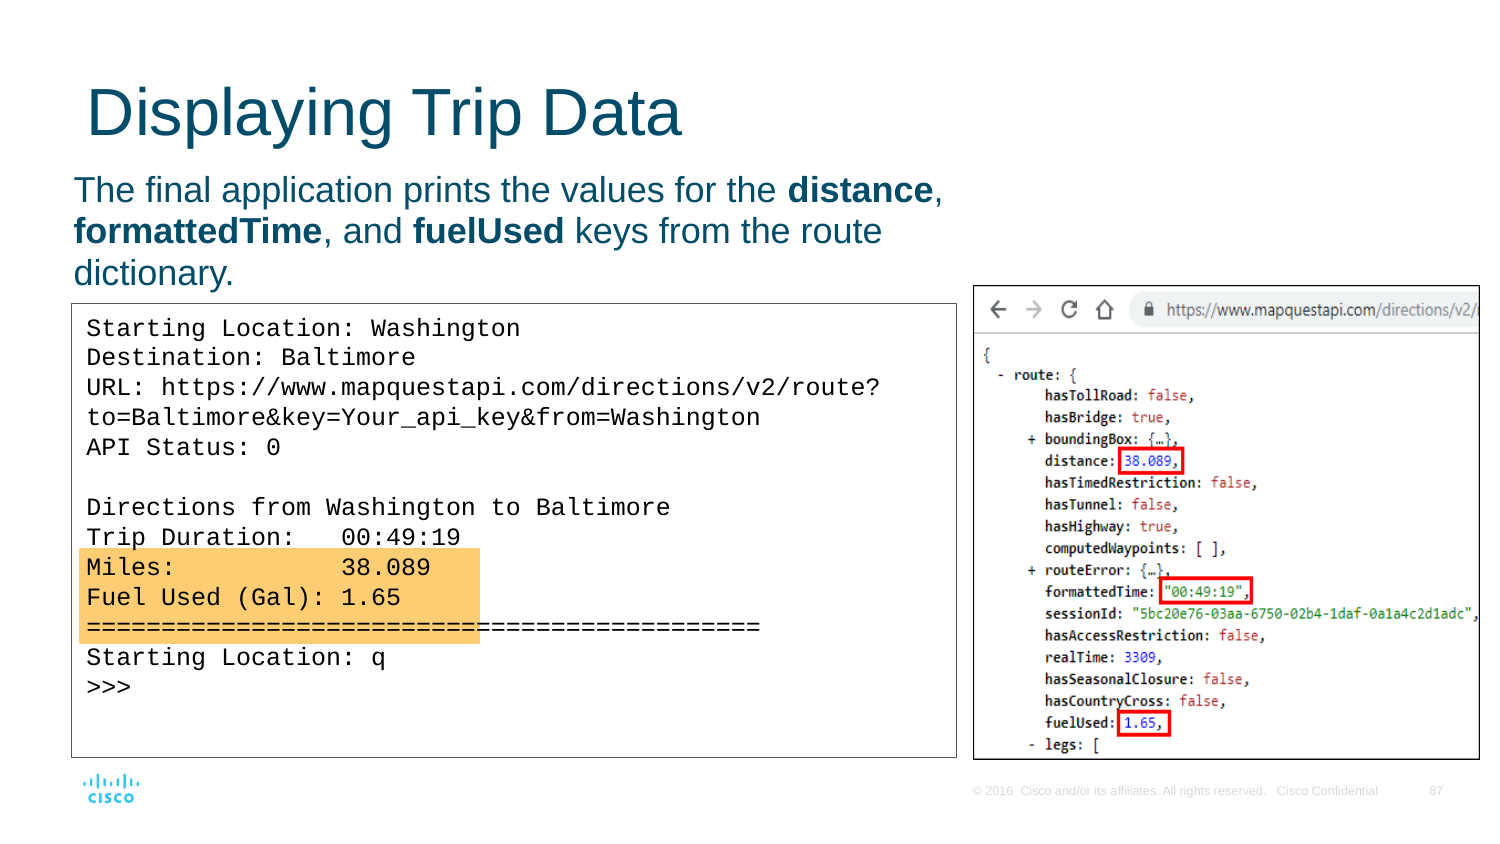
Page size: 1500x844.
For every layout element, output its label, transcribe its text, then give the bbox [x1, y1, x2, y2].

text_box Starting Location: Washington Destination: Baltimore URL: https://www.mapquestapi.com/directions/v2/route?to=Baltimore&key=Your_api_key&from=Washington API Status: 0 Directions from Washington to Baltimore Trip Duration: 00:49:19 Miles: 38.089 Fuel Used (Gal): 1.65 ============================================= Starting Location: q >>> [71, 303, 957, 758]
picture [973, 285, 1481, 761]
list The final application prints the values for the distance, formattedTime, and fuelUsed keys from the route dictionary. [51, 162, 963, 303]
title Displaying Trip Data [71, 55, 1441, 176]
